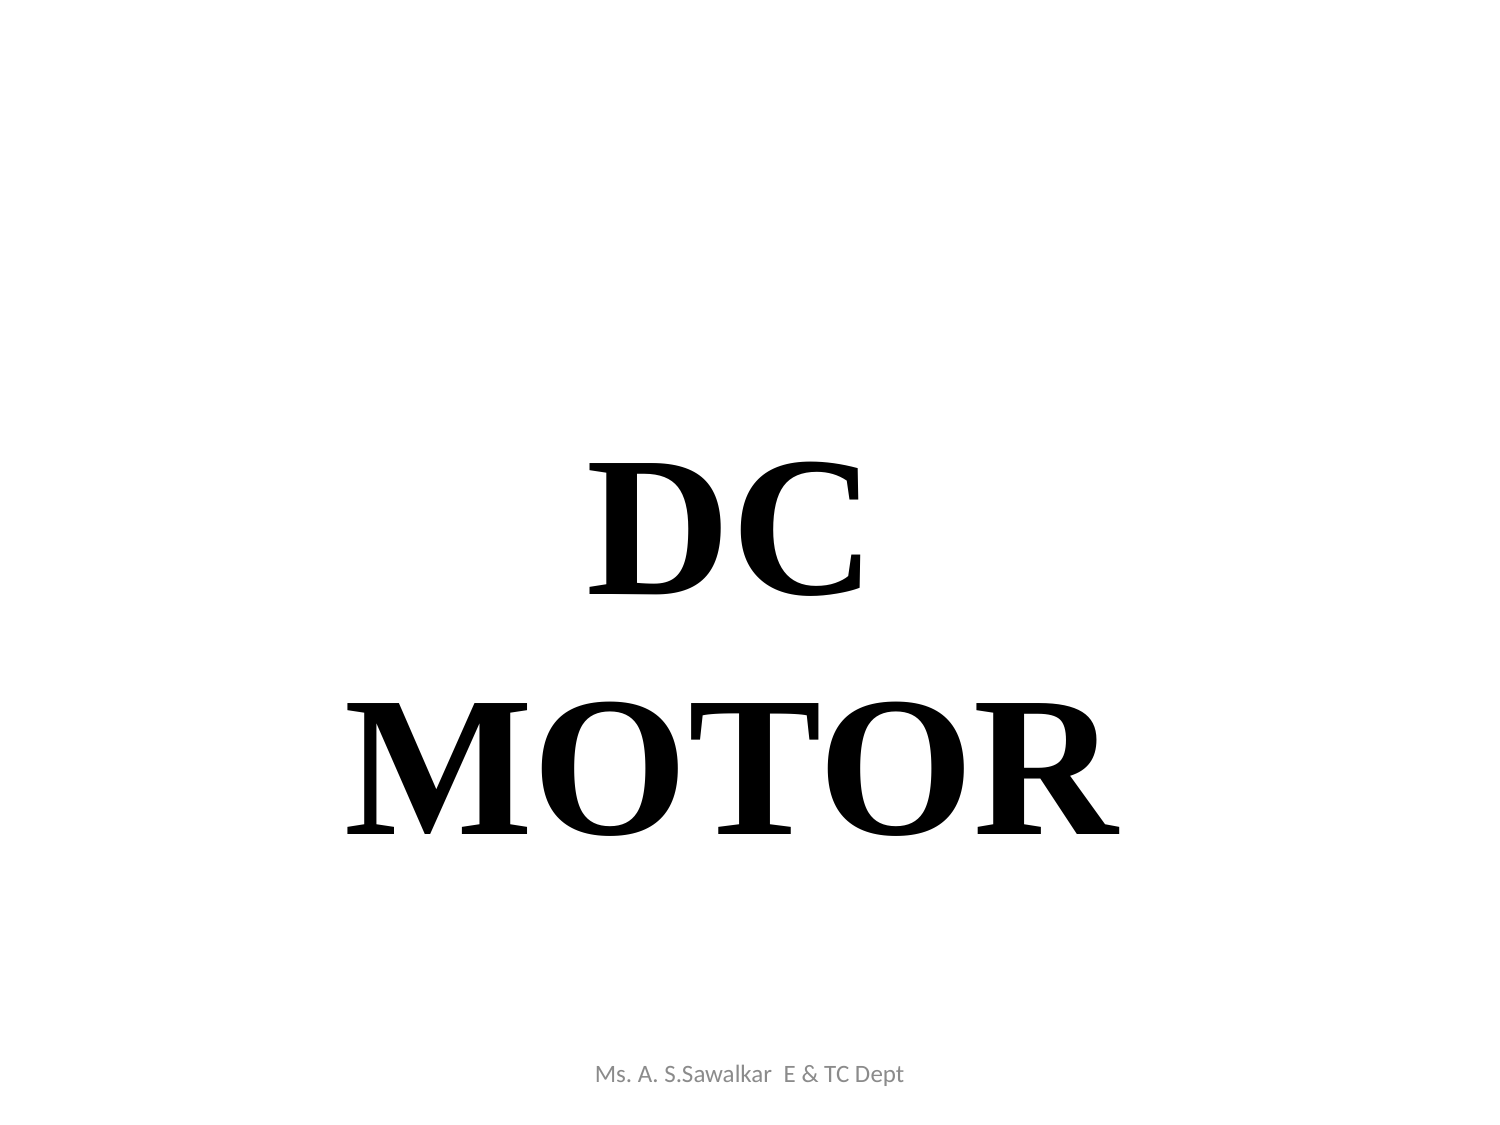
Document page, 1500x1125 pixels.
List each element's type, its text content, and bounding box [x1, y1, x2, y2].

text_box DC MOTOR [300, 387, 1163, 883]
footer Ms. A. S.Sawalkar E & TC Dept [512, 1042, 988, 1103]
